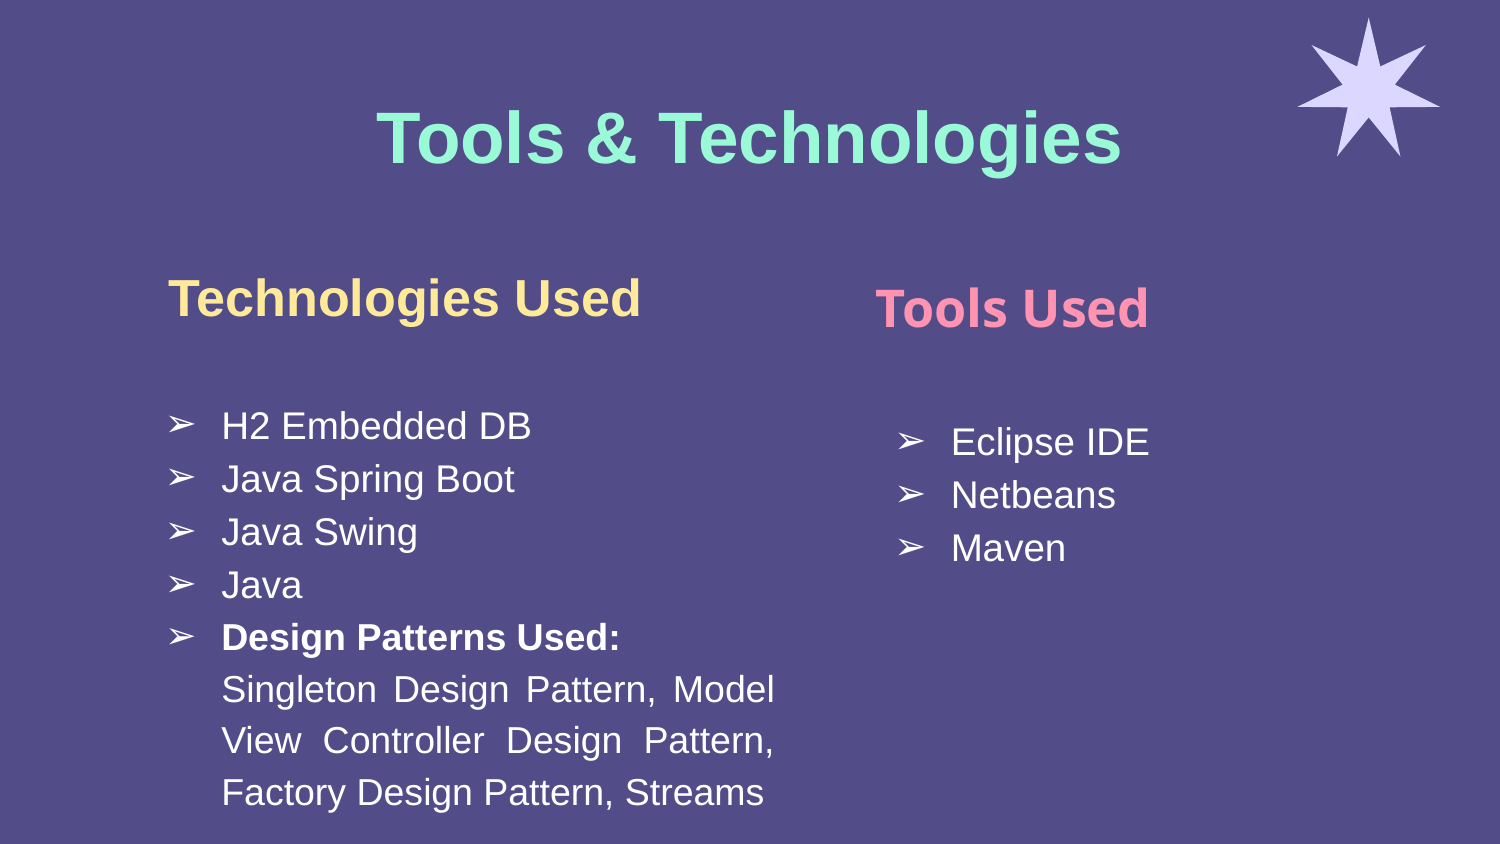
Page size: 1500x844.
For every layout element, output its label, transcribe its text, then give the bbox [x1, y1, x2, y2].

text_box Technologies Used [153, 267, 765, 324]
text_box Tools Used [860, 278, 1243, 334]
text_box H2 Embedded DB Java Spring Boot Java Swing Java Design Patterns Used: Singleton Design Pattern, Model View Controller Design Pattern, Factory Design Pattern, Streams [131, 378, 790, 829]
text_box Eclipse IDE Netbeans Maven [860, 395, 1353, 585]
title Tools & Technologies [131, 103, 1369, 166]
